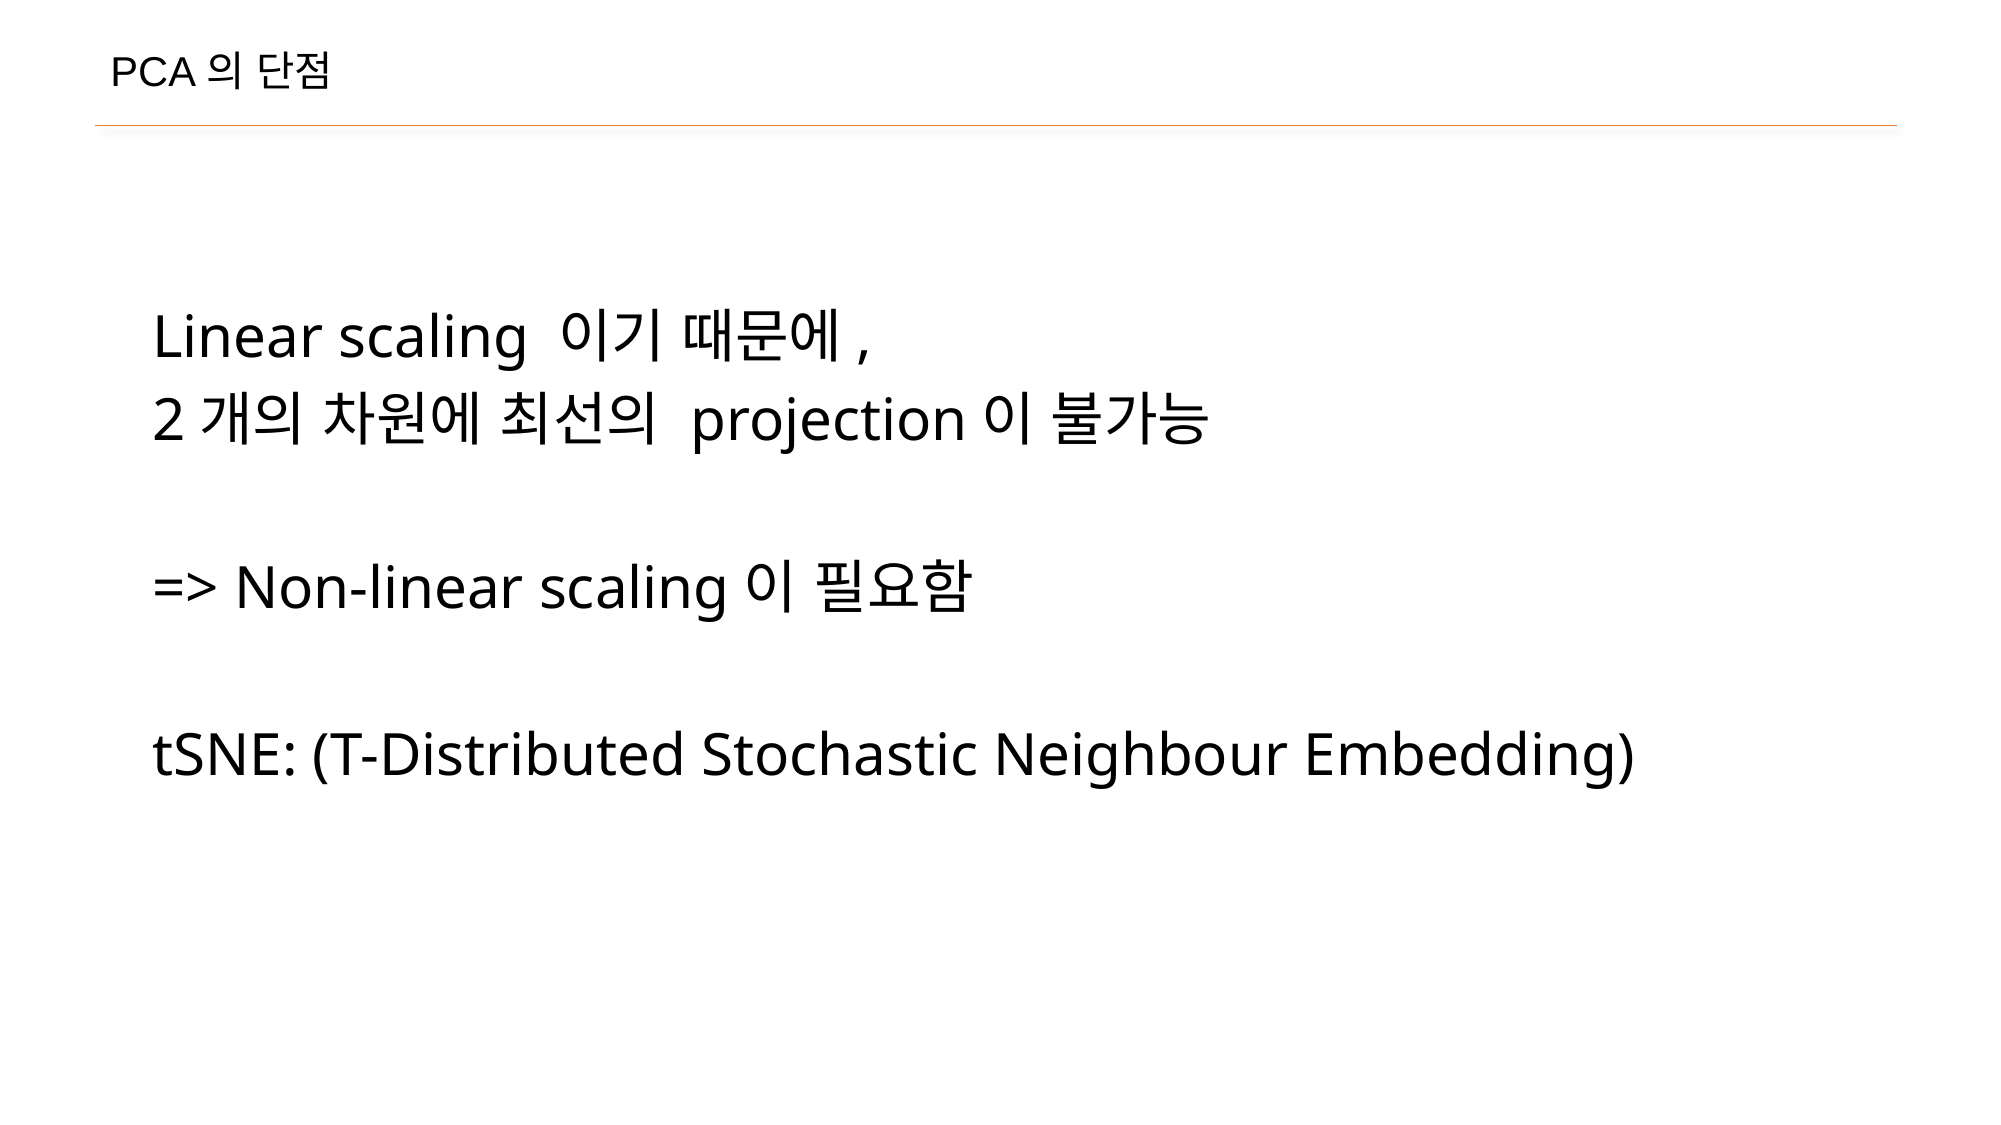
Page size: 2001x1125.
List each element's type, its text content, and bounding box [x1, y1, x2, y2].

text_box PCA의 단점 [95, 36, 349, 102]
list Linear scaling 이기 때문에, 2개의 차원에 최선의 projection이 불가능 => Non-linear scaling이 필요함 tSNE: (T-Distributed Stochastic Neighbour Embedding) [137, 299, 1863, 1014]
